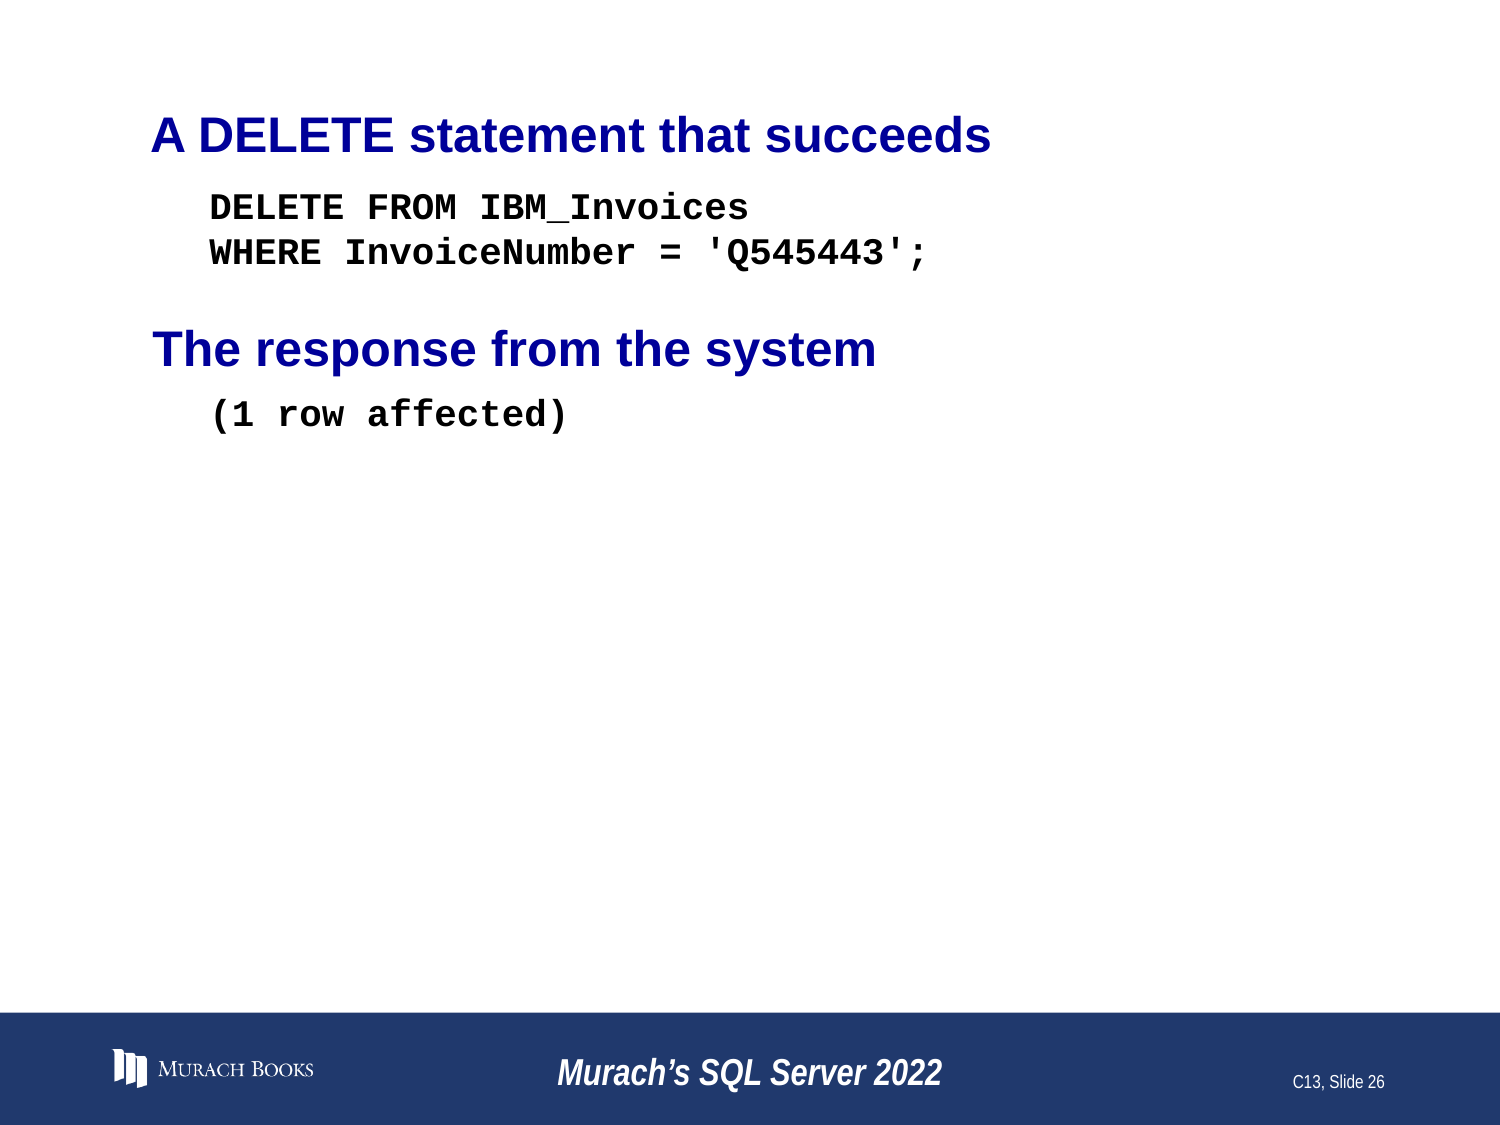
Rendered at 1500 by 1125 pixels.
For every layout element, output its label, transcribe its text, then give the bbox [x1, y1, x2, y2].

title A DELETE statement that succeeds [150, 102, 1350, 164]
list DELETE FROM IBM_Invoices WHERE InvoiceNumber = 'Q545443'; The response from the system (1 row affected) [137, 174, 1350, 975]
slide_number Murach’s SQL Server 2022 [450, 1025, 1050, 1100]
slide_number C13, Slide 26 [1087, 1025, 1400, 1100]
footer [12, 1025, 450, 1100]
